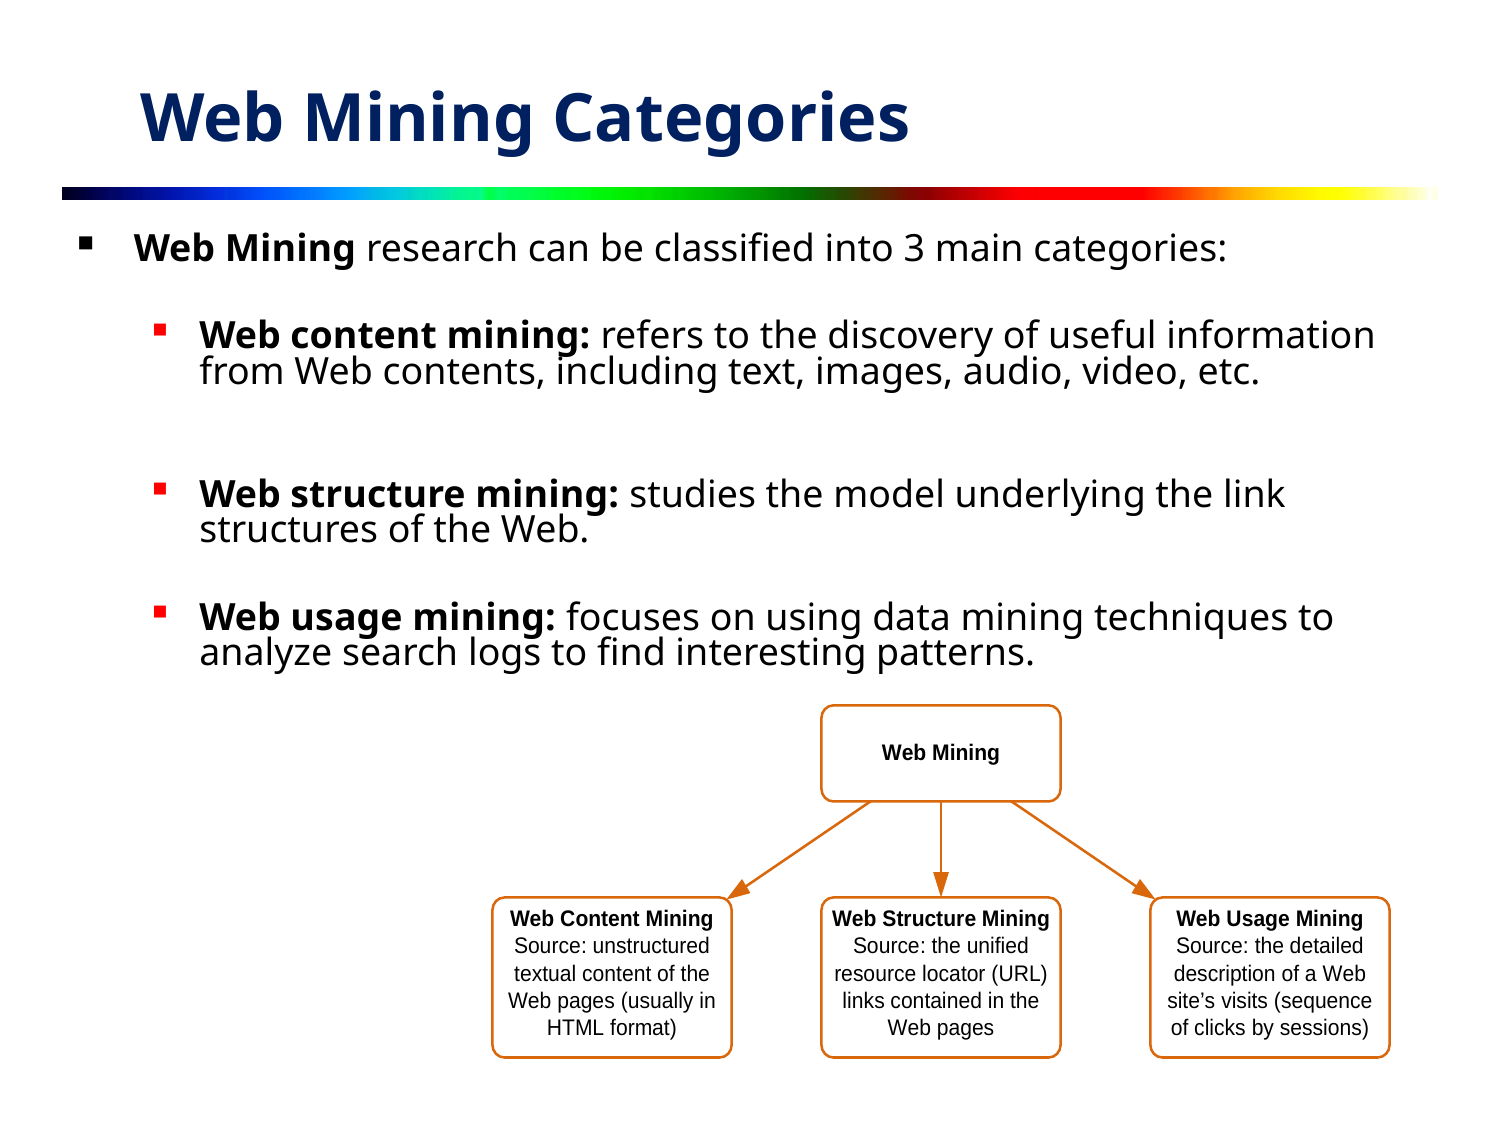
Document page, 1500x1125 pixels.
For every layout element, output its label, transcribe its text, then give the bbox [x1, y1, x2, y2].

picture [487, 699, 1397, 1063]
title Web Mining Categories [124, 37, 1392, 163]
picture [382, 187, 1438, 200]
list Web Mining research can be classified into 3 main categories: Web content mining: refers to the discovery of useful information from Web contents, including text, images, audio, video, etc. Web structure mining: studies the model underlying the link structures of the Web. Web usage mining: focuses on using data mining techniques to analyze search logs to find interesting patterns. [62, 224, 1438, 688]
picture [62, 187, 355, 200]
